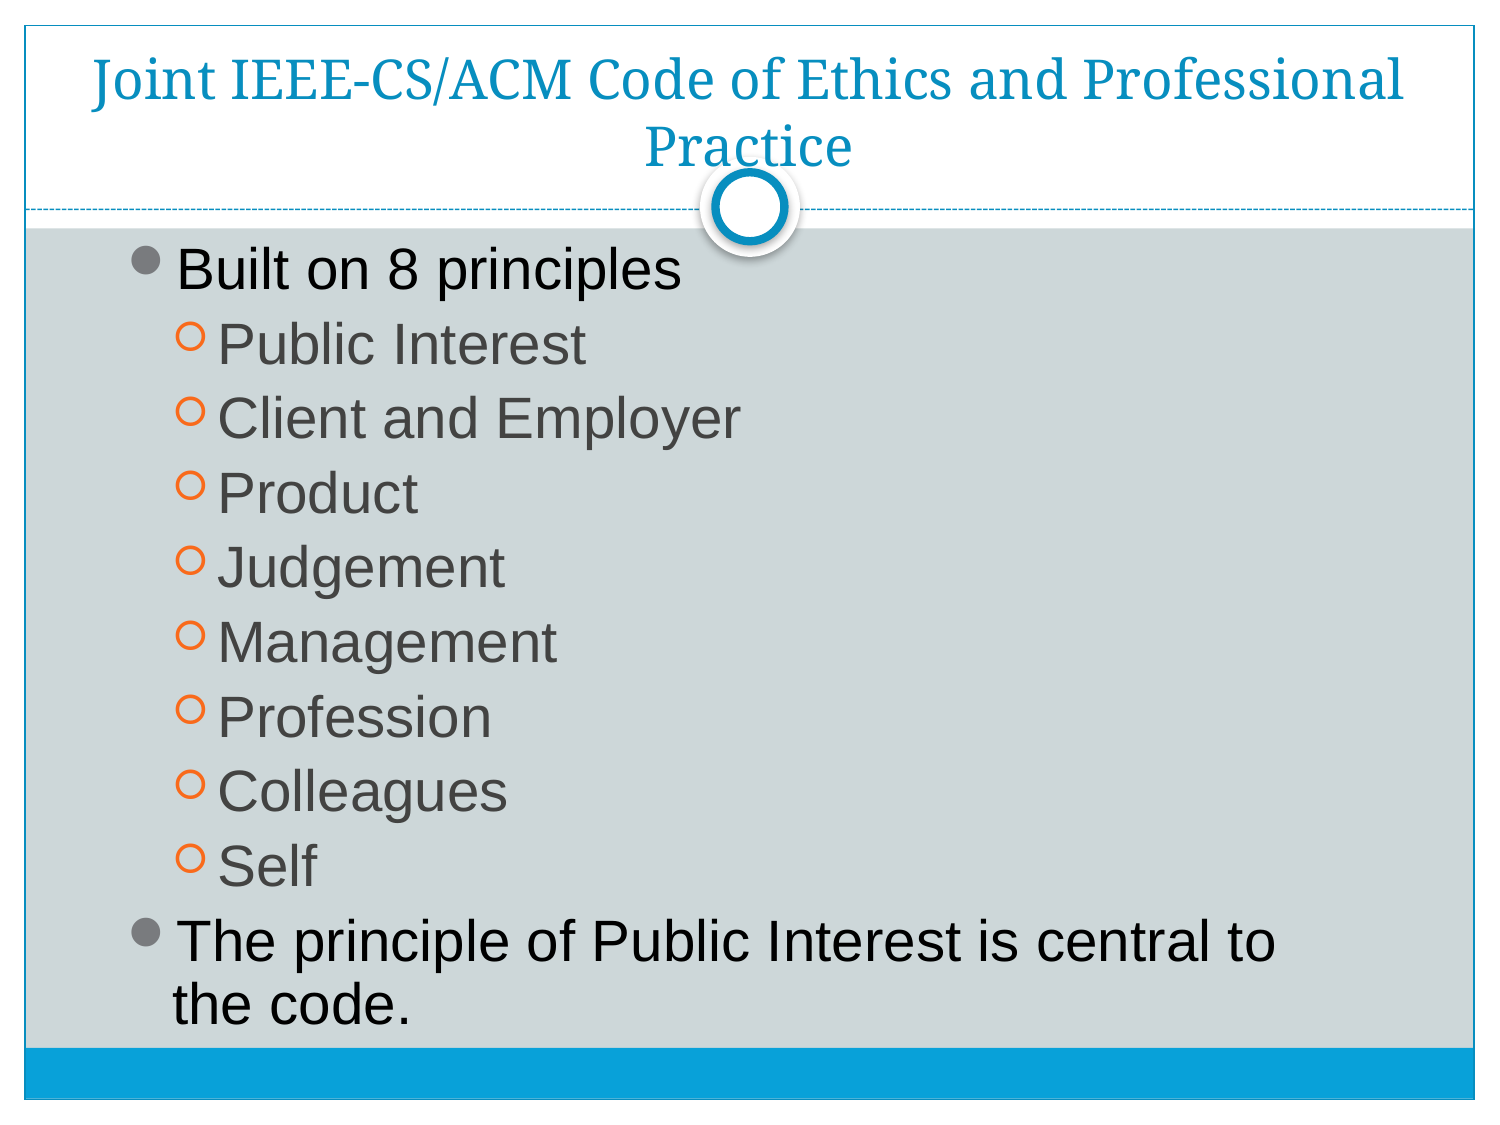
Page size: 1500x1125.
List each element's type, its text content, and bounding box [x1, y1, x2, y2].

list Built on 8 principles Public Interest Client and Employer Product Judgement Management Profession Colleagues Self The principle of Public Interest is central to the code. [112, 231, 1388, 1094]
title Joint IEEE-CS/ACM Code of Ethics and Professional Practice [49, 37, 1450, 185]
